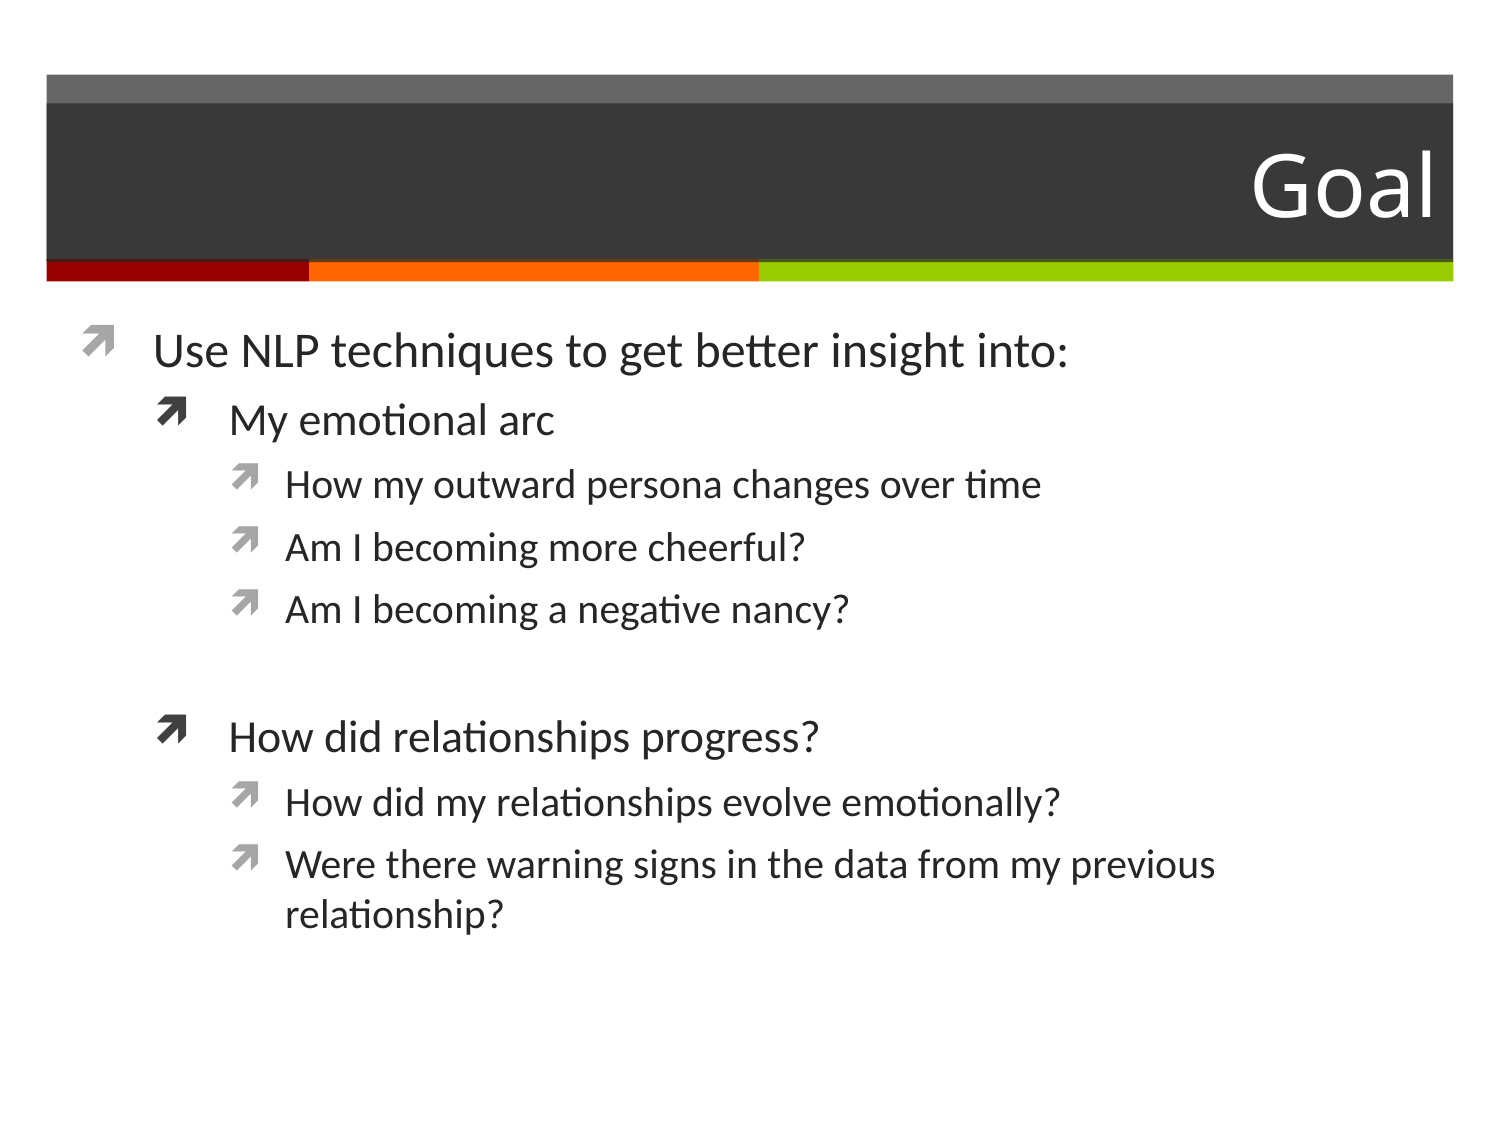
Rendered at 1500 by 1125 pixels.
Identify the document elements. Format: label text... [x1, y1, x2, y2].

list Use NLP techniques to get better insight into: My emotional arc How my outward persona changes over time Am I becoming more cheerful? Am I becoming a negative nancy? How did relationships progress? How did my relationships evolve emotionally? Were there warning signs in the data from my previous relationship? [63, 309, 1454, 1086]
title Goal [46, 103, 1454, 263]
